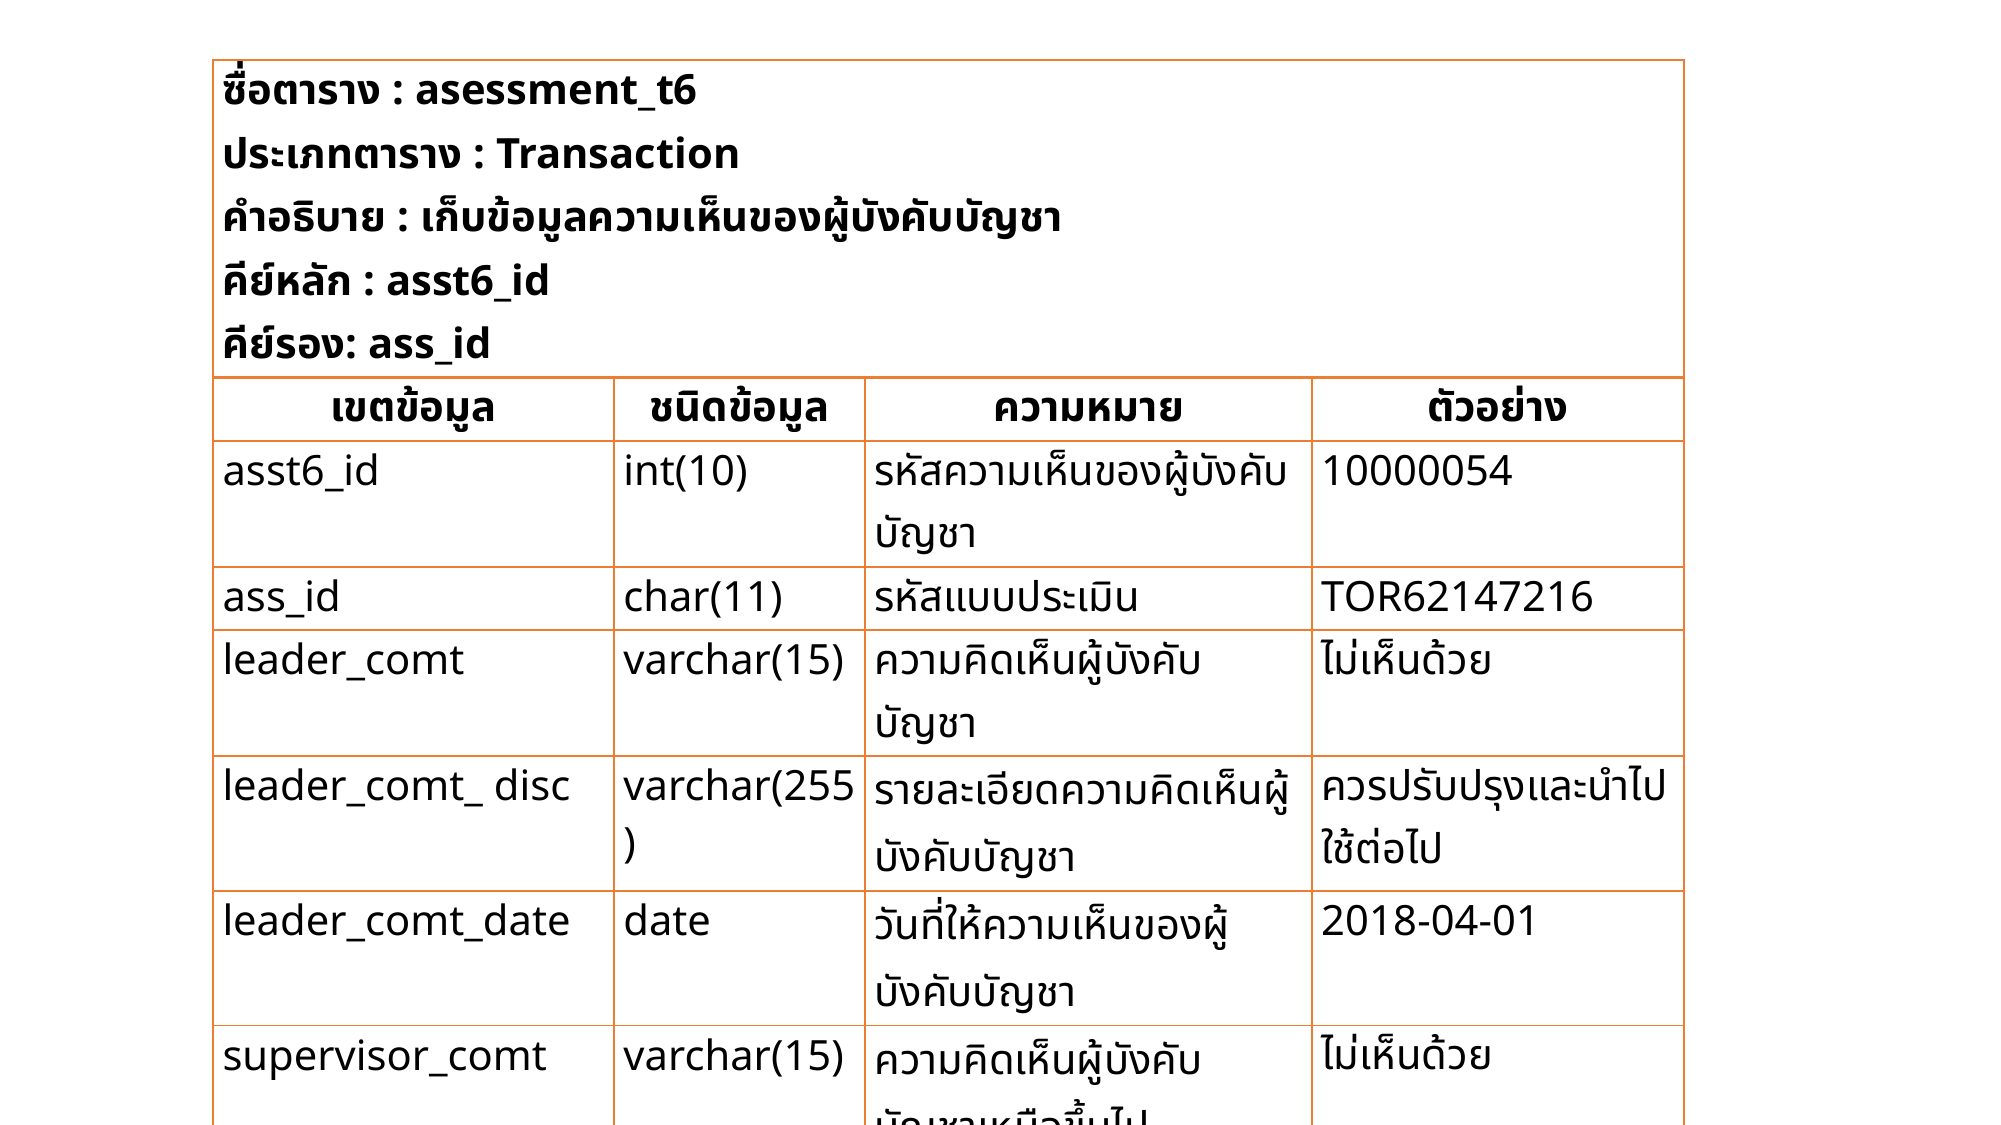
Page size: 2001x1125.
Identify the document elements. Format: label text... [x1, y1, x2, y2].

table_cell ความหมาย [866, 379, 1311, 440]
table_cell varchar(15) [615, 1026, 864, 1125]
table_cell supervisor_comt [214, 1026, 613, 1125]
table_cell ควรปรับปรุงและนำไปใช้ต่อไป [1313, 757, 1683, 890]
table_cell ไม่เห็นด้วย [1313, 1026, 1683, 1125]
table_header ซื่อตาราง : asessment_t6 ประเภทตาราง : Transaction คำอธิบาย : เก็บข้อมูลความเห็นของผู้บังคับบัญชา คีย์หลัก : asst6_id คีย์รอง: ass_id [214, 61, 1683, 376]
table_cell ไม่เห็นด้วย [1313, 631, 1683, 755]
table_cell leader_comt [214, 631, 613, 755]
table_cell varchar(15) [615, 631, 864, 755]
table_cell เขตข้อมูล [214, 379, 613, 440]
table_cell varchar(255) [615, 757, 864, 890]
table_cell วันที่ให้ความเห็นของผู้บังคับบัญชา [866, 892, 1311, 1025]
table_cell ชนิดข้อมูล [615, 379, 864, 440]
table_cell ความคิดเห็นผู้บังคับบัญชา [866, 631, 1311, 755]
table_cell รายละเอียดความคิดเห็นผู้บังคับบัญชา [866, 757, 1311, 890]
table_cell 10000054 [1313, 442, 1683, 566]
table_cell leader_comt_date [214, 892, 613, 1025]
table_cell asst6_id [214, 442, 613, 566]
table_cell ass_id [214, 568, 613, 629]
table_cell ตัวอย่าง [1313, 379, 1683, 440]
table_cell ความคิดเห็นผู้บังคับบัญชาเหนือขึ้นไป [866, 1026, 1311, 1125]
table_cell int(10) [615, 442, 864, 566]
table_cell รหัสแบบประเมิน [866, 568, 1311, 629]
table_cell char(11) [615, 568, 864, 629]
table_cell รหัสความเห็นของผู้บังคับบัญชา [866, 442, 1311, 566]
table_cell 2018-04-01 [1313, 892, 1683, 1025]
table_cell date [615, 892, 864, 1025]
table_cell leader_comt_ disc [214, 757, 613, 890]
table_cell TOR62147216 [1313, 568, 1683, 629]
